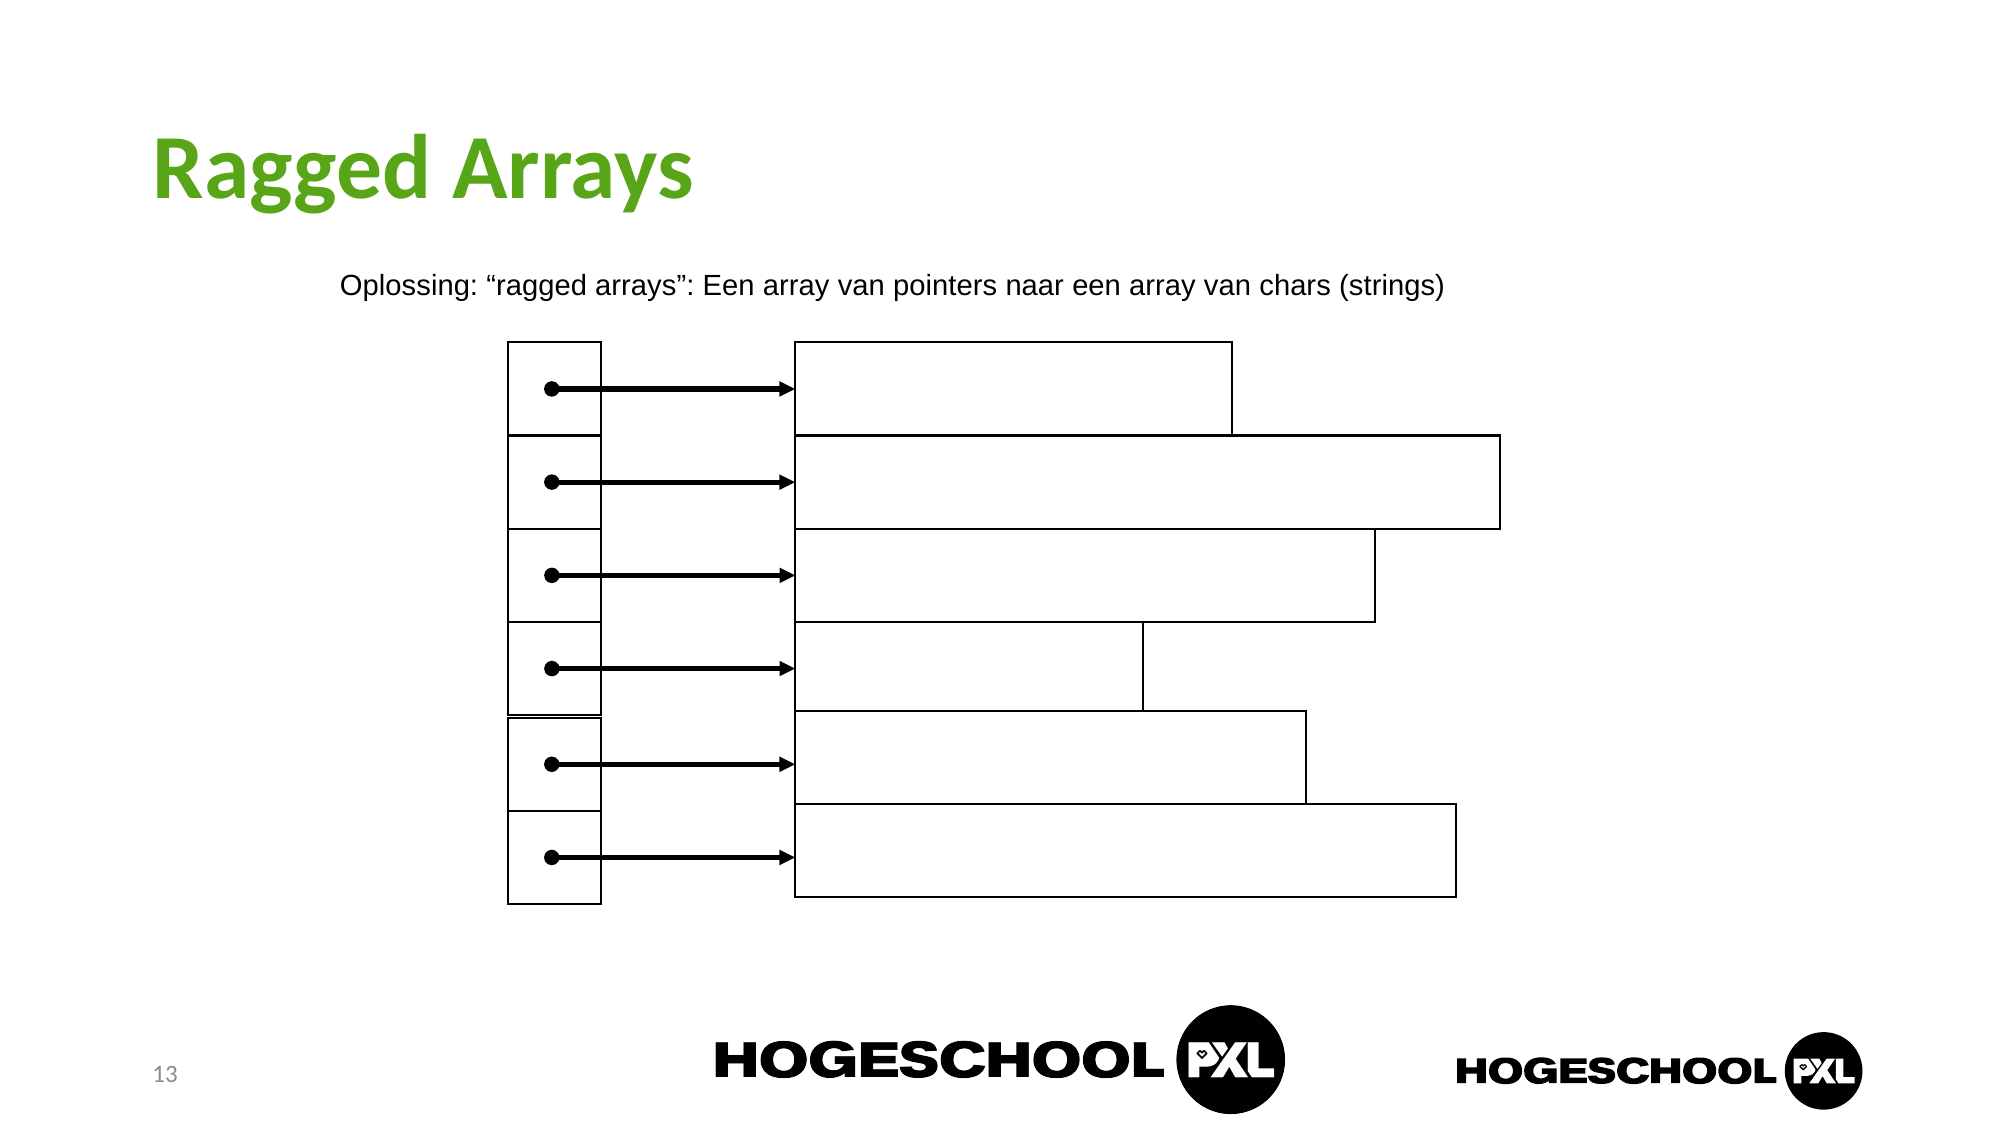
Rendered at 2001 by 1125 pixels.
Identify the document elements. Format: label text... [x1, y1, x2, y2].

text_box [508, 342, 1500, 905]
list Oplossing: “ragged arrays”: Een array van pointers naar een array van chars (strings) [324, 262, 1675, 1005]
slide_number 13 [137, 1042, 369, 1103]
picture [704, 994, 1296, 1125]
title Ragged Arrays [137, 59, 1863, 278]
